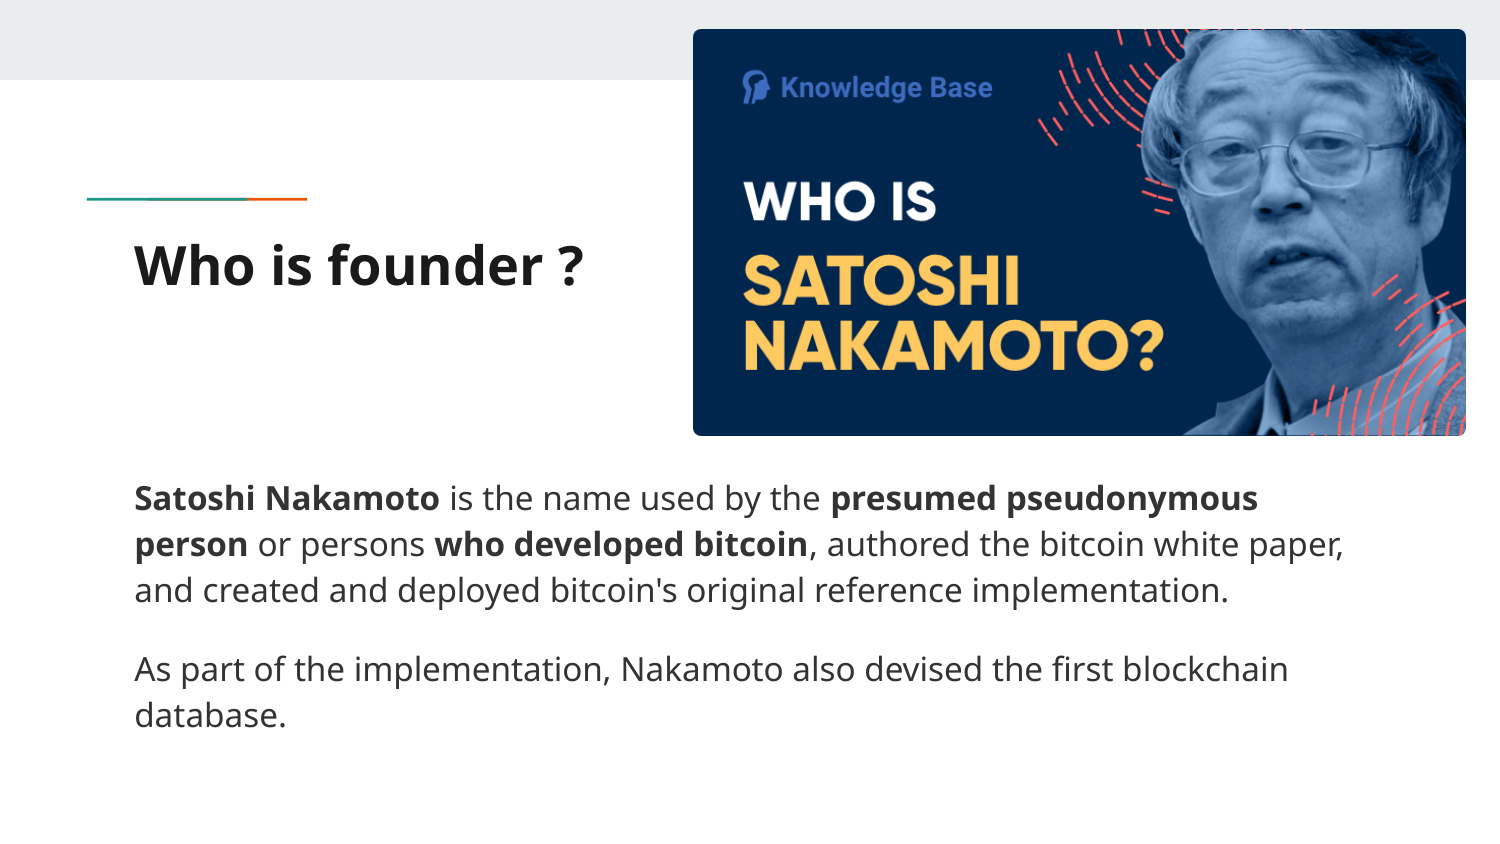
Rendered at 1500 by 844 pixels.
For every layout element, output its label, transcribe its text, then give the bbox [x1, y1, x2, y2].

list Satoshi Nakamoto is the name used by the presumed pseudonymous person or persons who developed bitcoin, authored the bitcoin white paper, and created and deployed bitcoin's original reference implementation. As part of the implementation, Nakamoto also devised the first blockchain database. [119, 304, 1390, 711]
picture [692, 29, 1466, 437]
title Who is founder ? [119, 216, 687, 304]
